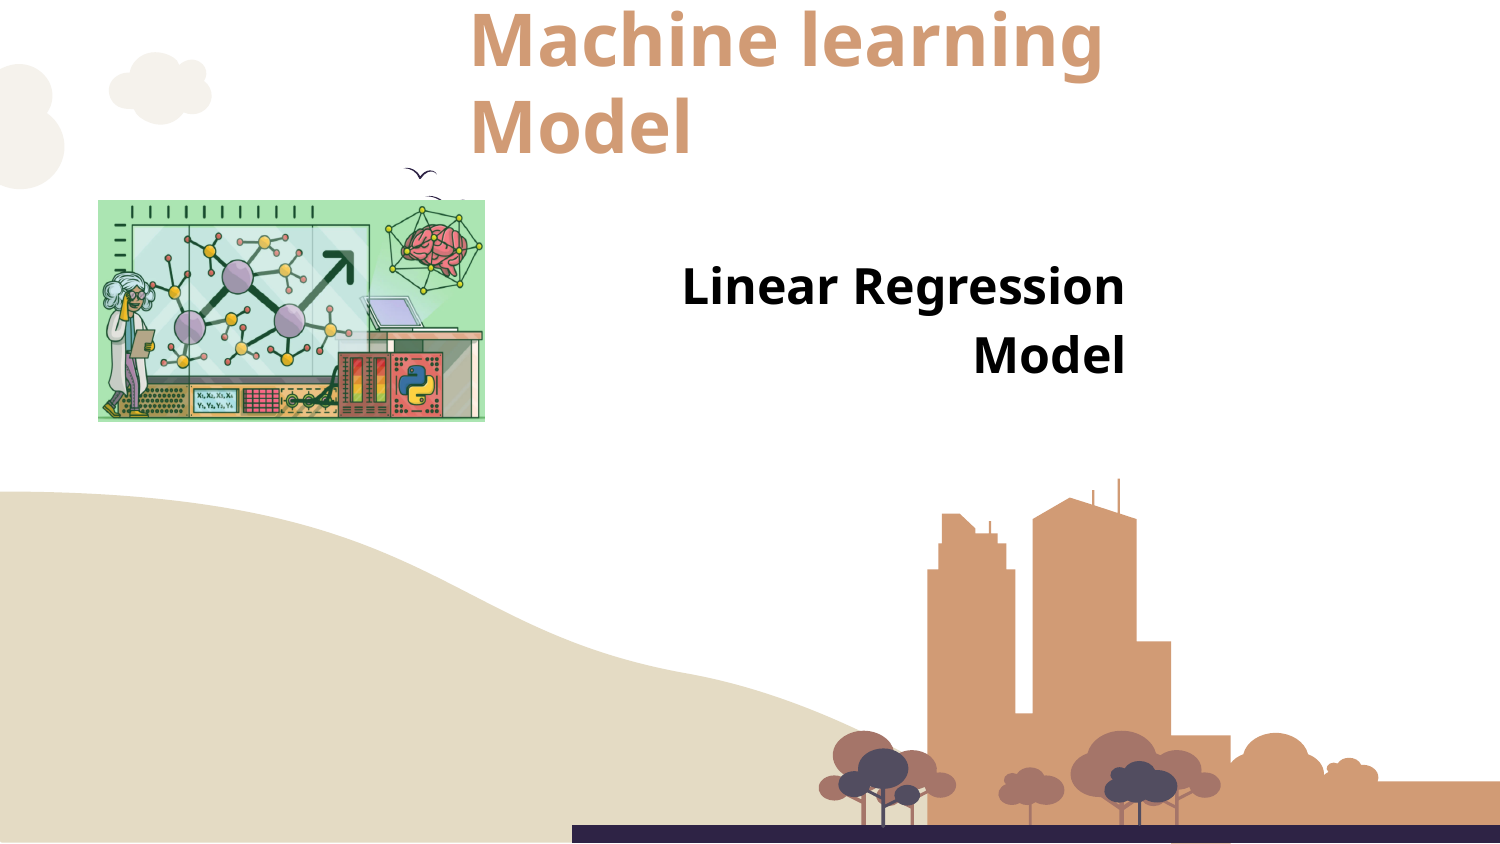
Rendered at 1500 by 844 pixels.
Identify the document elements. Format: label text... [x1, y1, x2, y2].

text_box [571, 478, 1500, 844]
text_box Machine learning Model [453, 4, 1142, 157]
title Linear Regression Model [501, 188, 1142, 501]
picture [98, 200, 485, 423]
